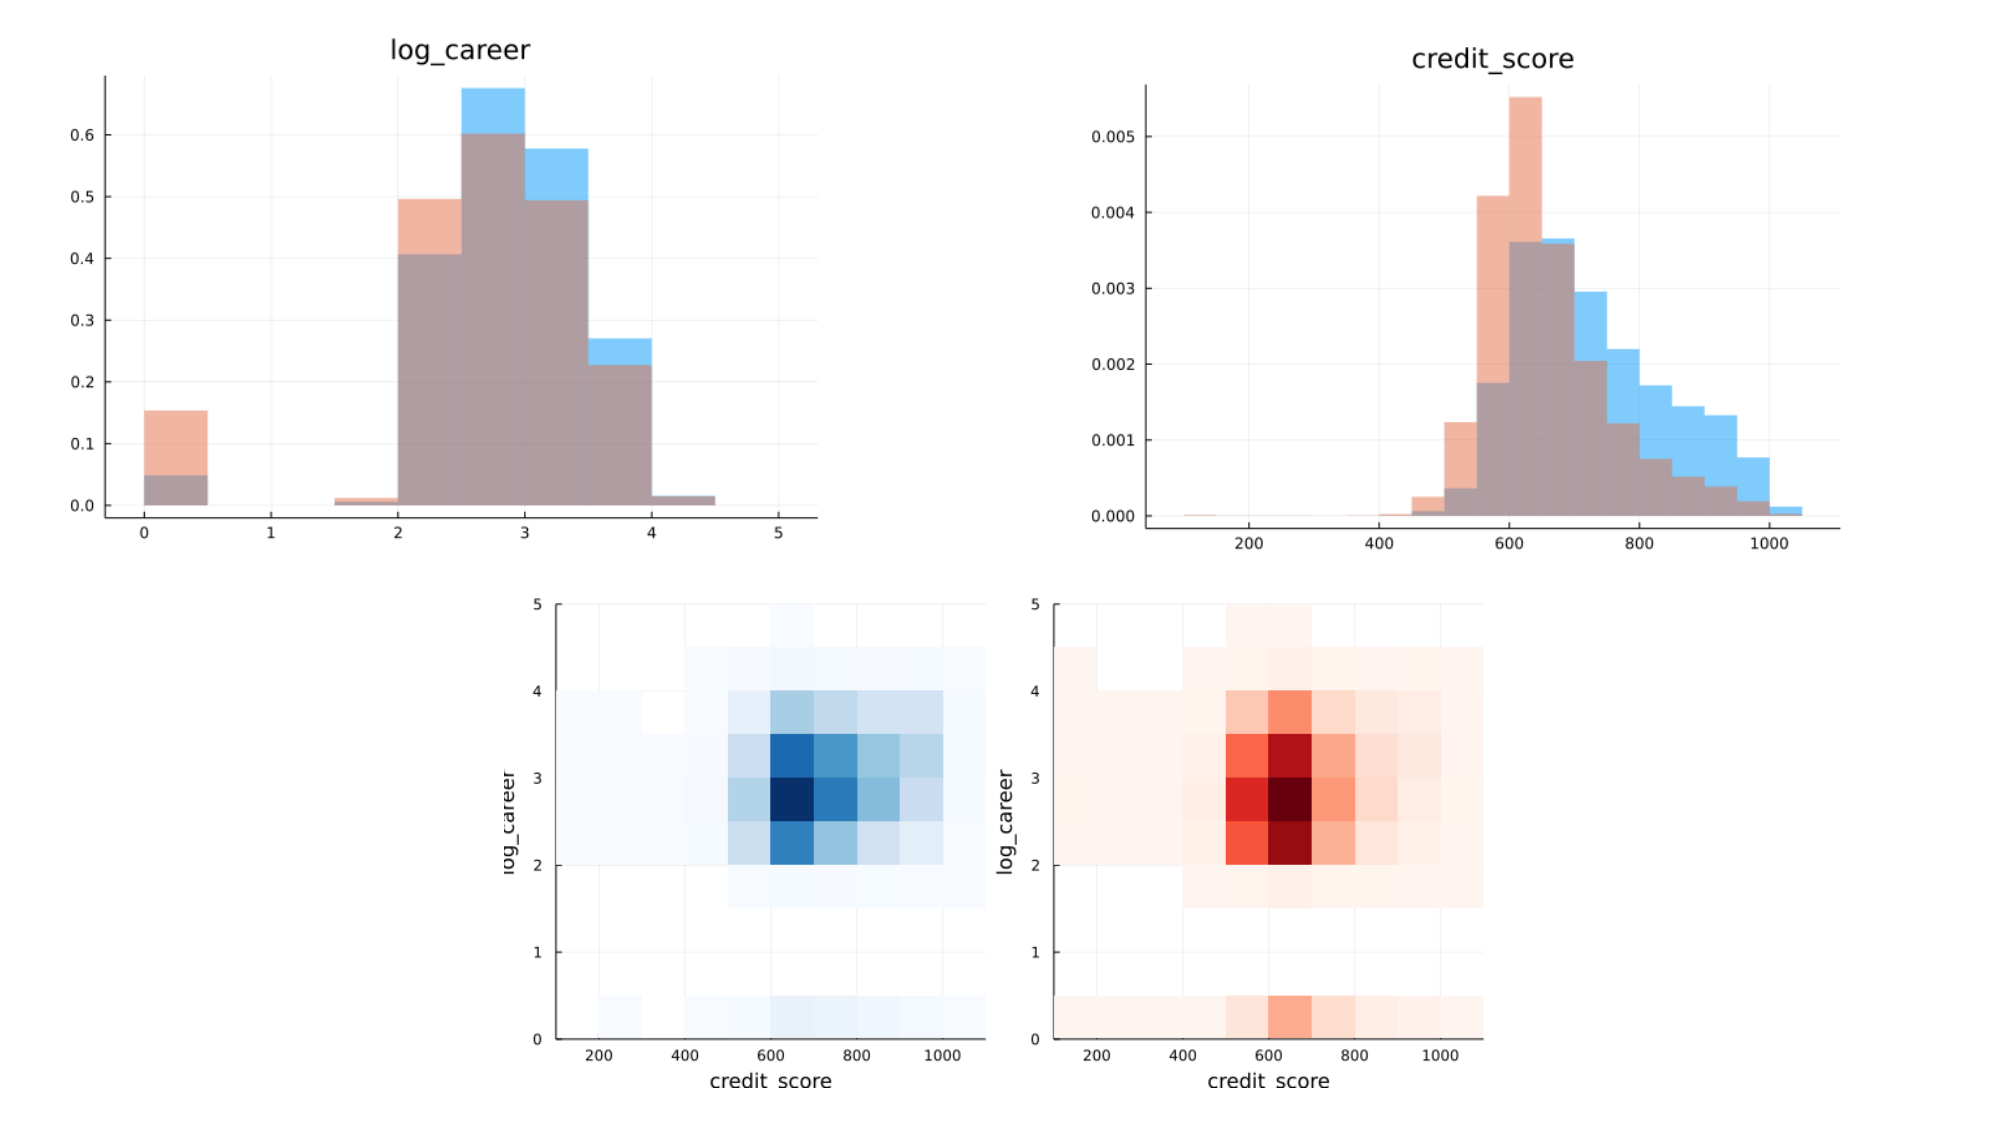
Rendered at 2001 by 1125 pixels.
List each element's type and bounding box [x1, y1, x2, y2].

picture [57, 37, 832, 551]
picture [1077, 47, 1852, 563]
picture [504, 592, 1496, 1088]
